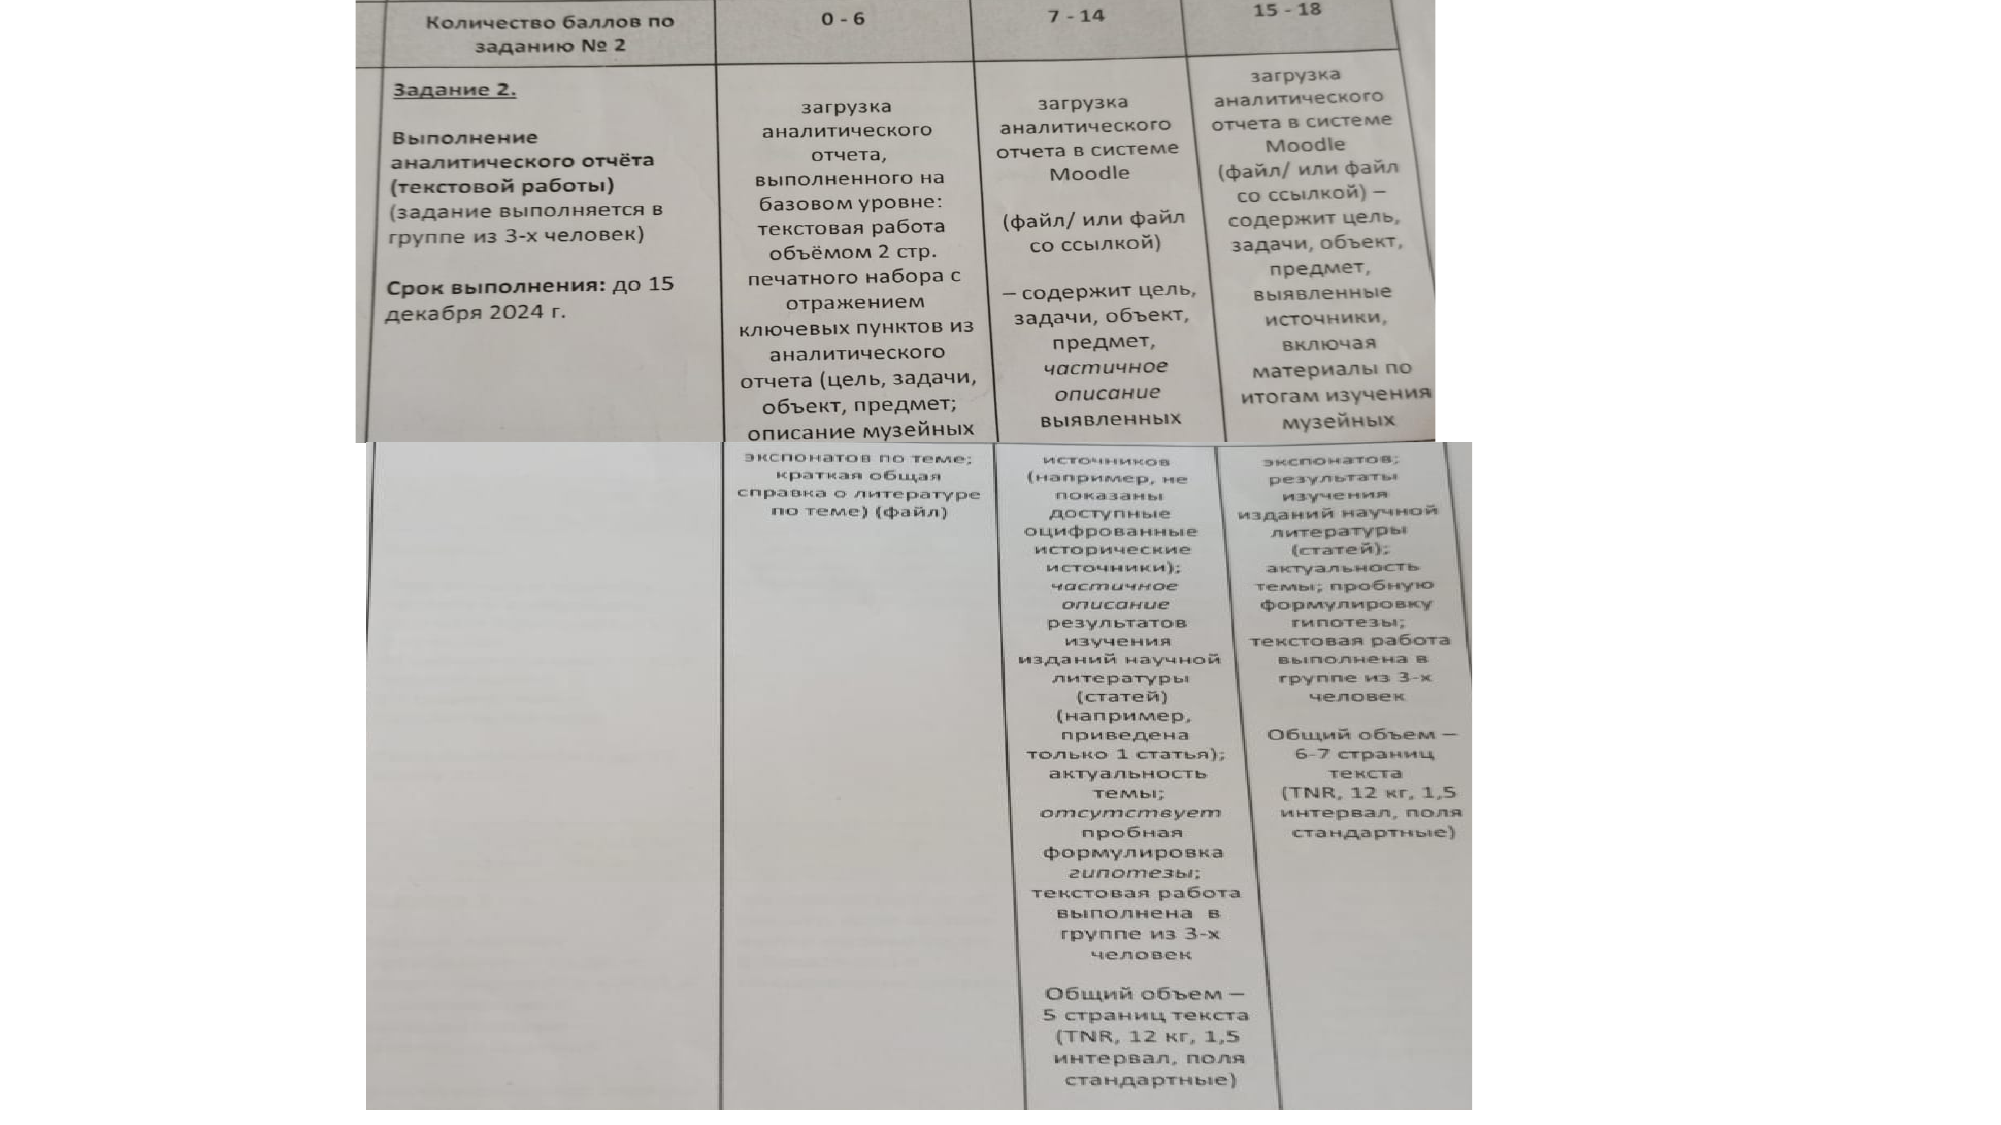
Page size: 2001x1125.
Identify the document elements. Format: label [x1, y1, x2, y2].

picture [355, 0, 1473, 1110]
